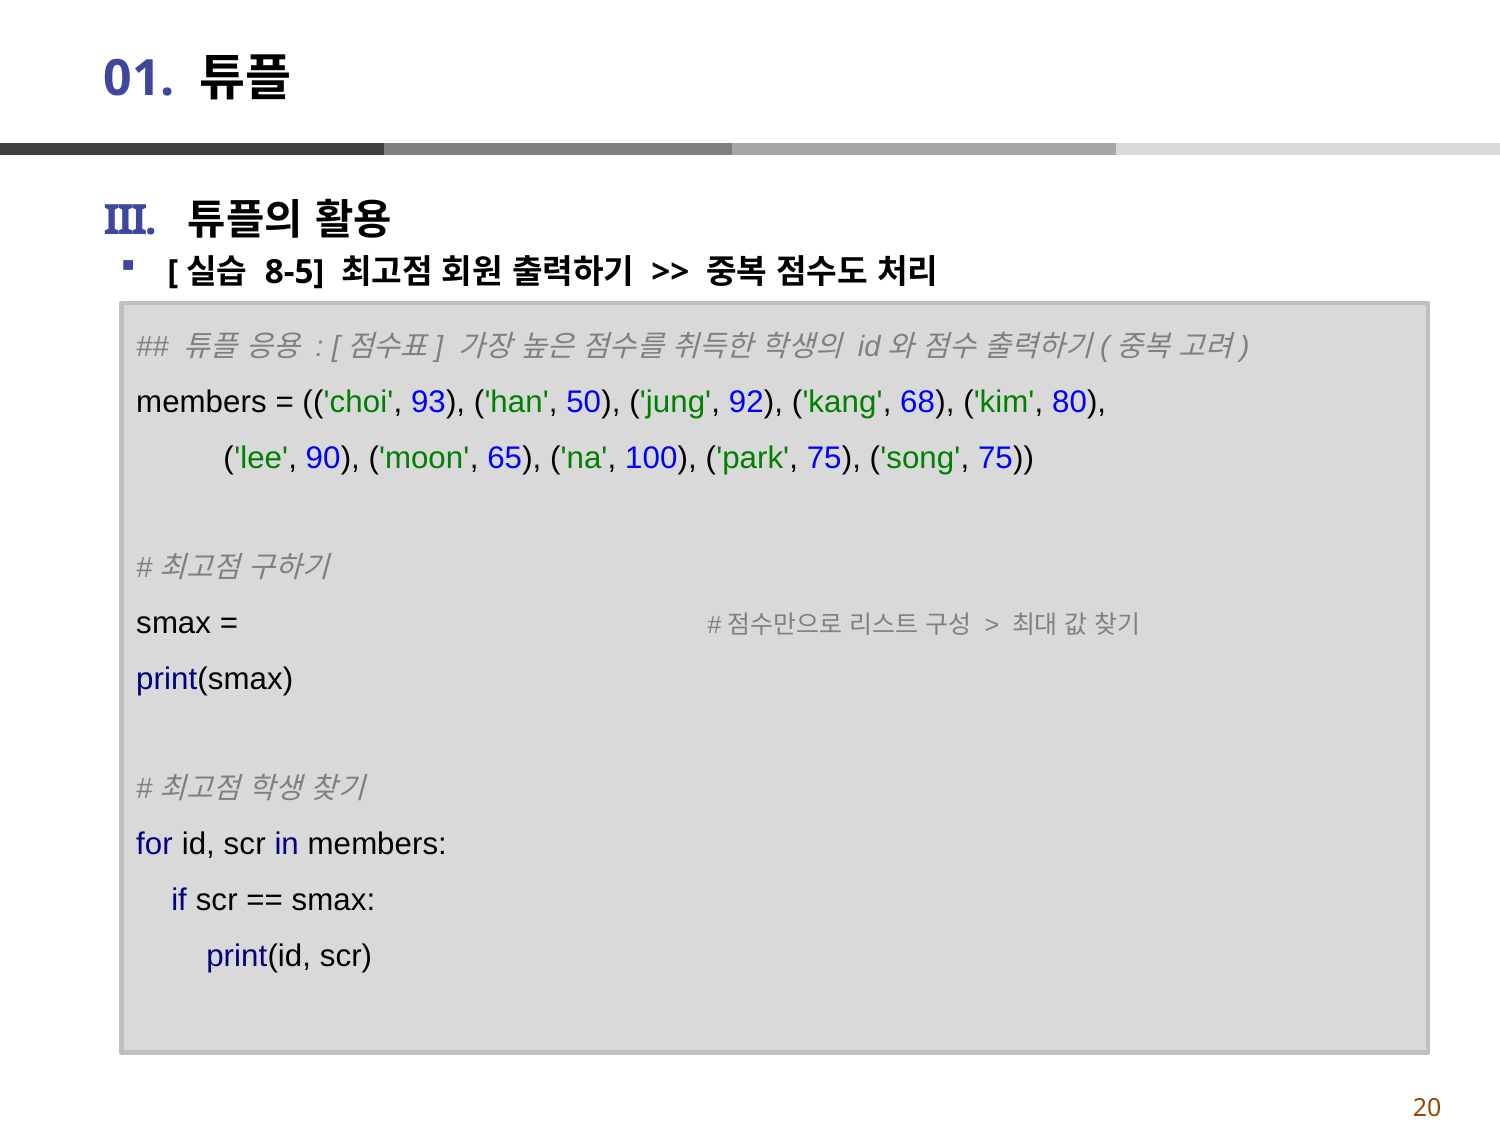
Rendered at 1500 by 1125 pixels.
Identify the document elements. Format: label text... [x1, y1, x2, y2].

text_box ## 튜플 응용 : [점수표] 가장 높은 점수를 취득한 학생의 id와 점수 출력하기(중복 고려) members = (('choi', 93), ('han', 50), ('jung', 92), ('kang', 68), ('kim', 80), ('lee', 90), ('moon', 65), ('na', 100), ('park', 75), ('song', 75)) #최고점 구하기 smax = max([scr for id, scr in members]) #점수만으로 리스트 구성 > 최대 값 찾기 print(smax) #최고점 학생 찾기 for id, scr in members: if scr == smax: print(id, scr) [119, 301, 1430, 1055]
title 01. 튜플 [88, 30, 1400, 121]
text_box ‘in’ 연산에 for 반복문을 내포시켜 다음과 같이 코드를 간단하게 변경 가능 [126, 1055, 1400, 1060]
list 튜플의 활용 [실습 8-5] 최고점 회원 출력하기 >> 중복 점수도 처리 [88, 160, 1412, 1060]
